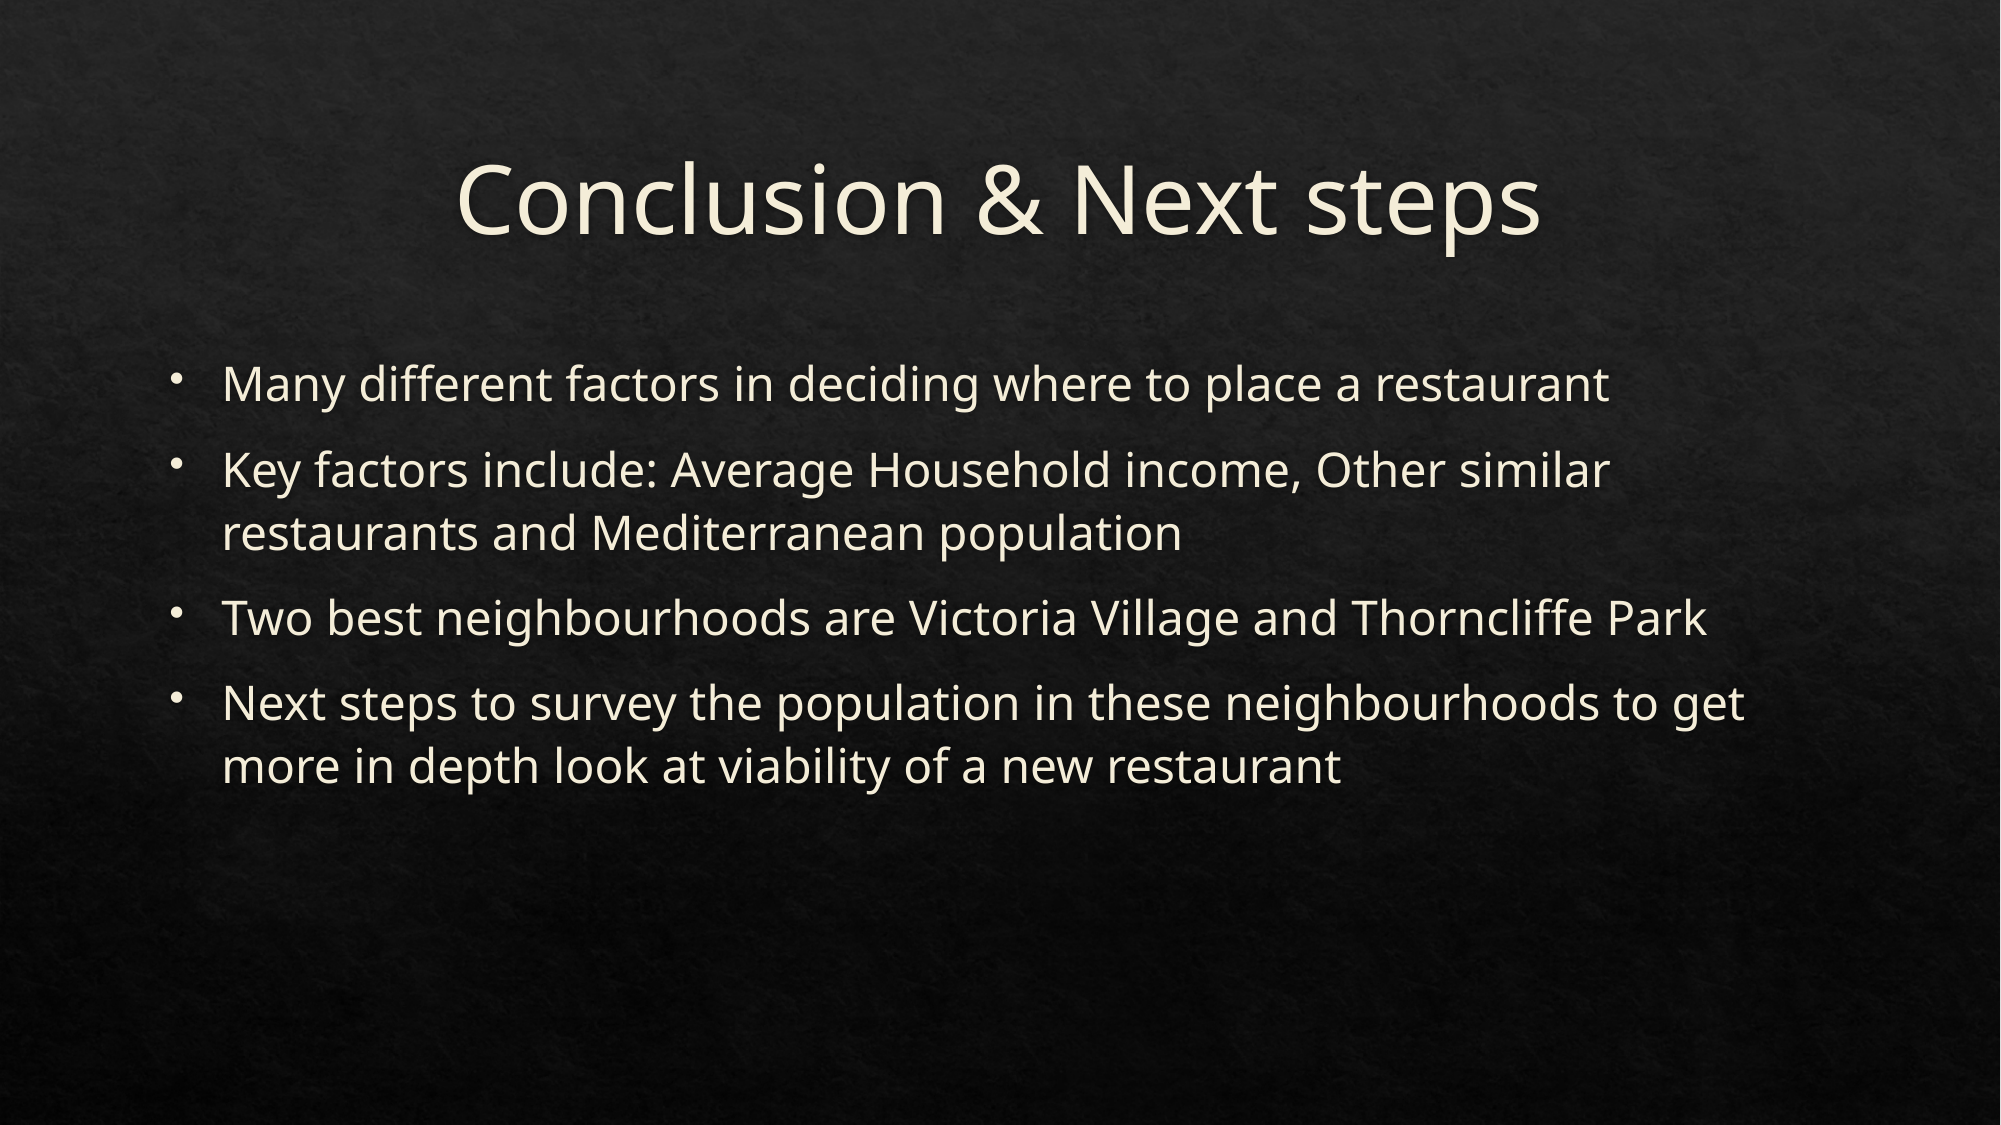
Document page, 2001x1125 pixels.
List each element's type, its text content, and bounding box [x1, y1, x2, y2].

list Many different factors in deciding where to place a restaurant Key factors include: Average Household income, Other similar restaurants and Mediterranean population Two best neighbourhoods are Victoria Village and Thorncliffe Park Next steps to survey the population in these neighbourhoods to get more in depth look at viability of a new restaurant [149, 340, 1849, 950]
title Conclusion & Next steps [149, 99, 1849, 307]
